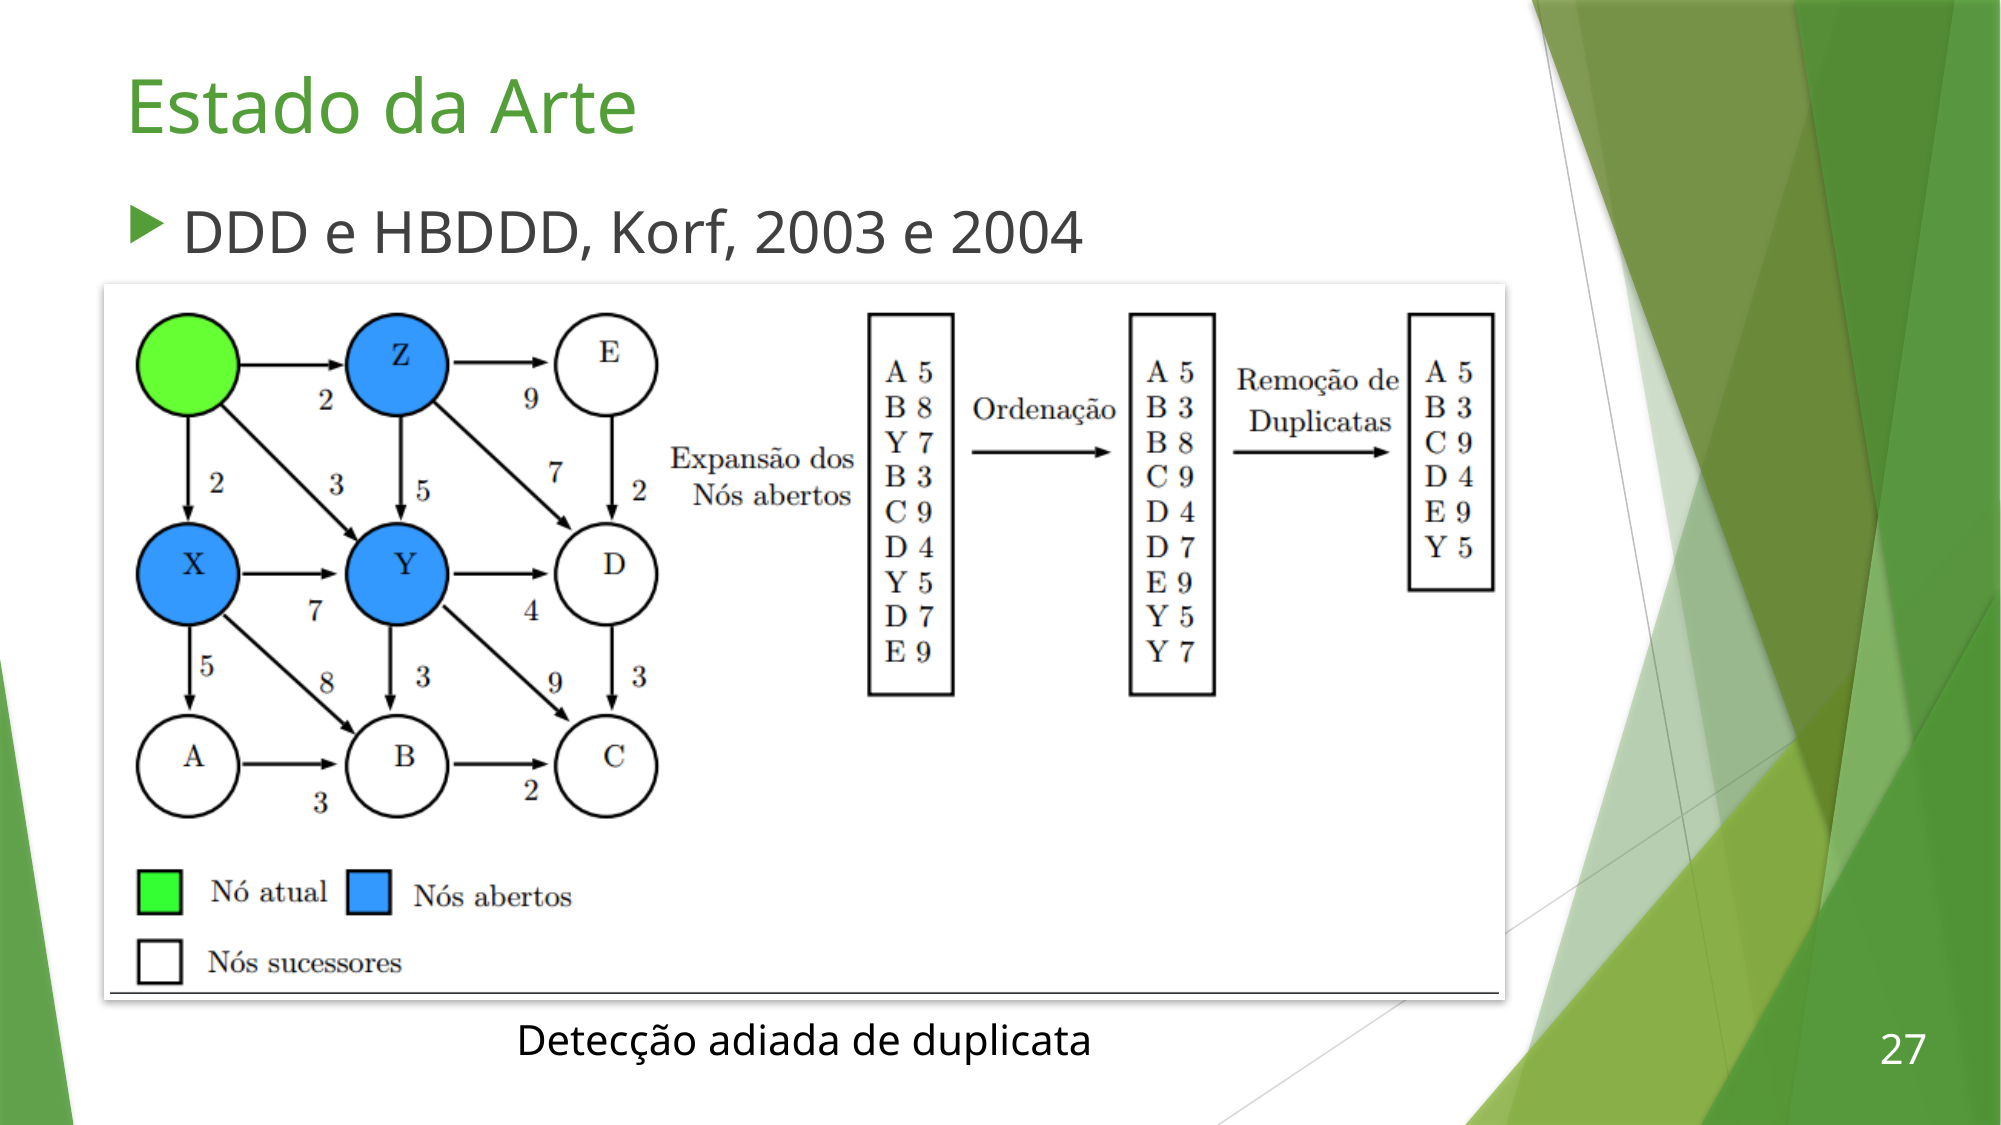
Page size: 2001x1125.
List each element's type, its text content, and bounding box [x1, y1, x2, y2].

picture [109, 289, 1500, 995]
slide_number 27 [1804, 1021, 1943, 1082]
text_box Detecção adiada de duplicata [501, 1006, 1108, 1072]
title Estado da Arte [110, 50, 1521, 268]
list DDD e HBDDD, Korf, 2003 e 2004 [111, 187, 1522, 825]
